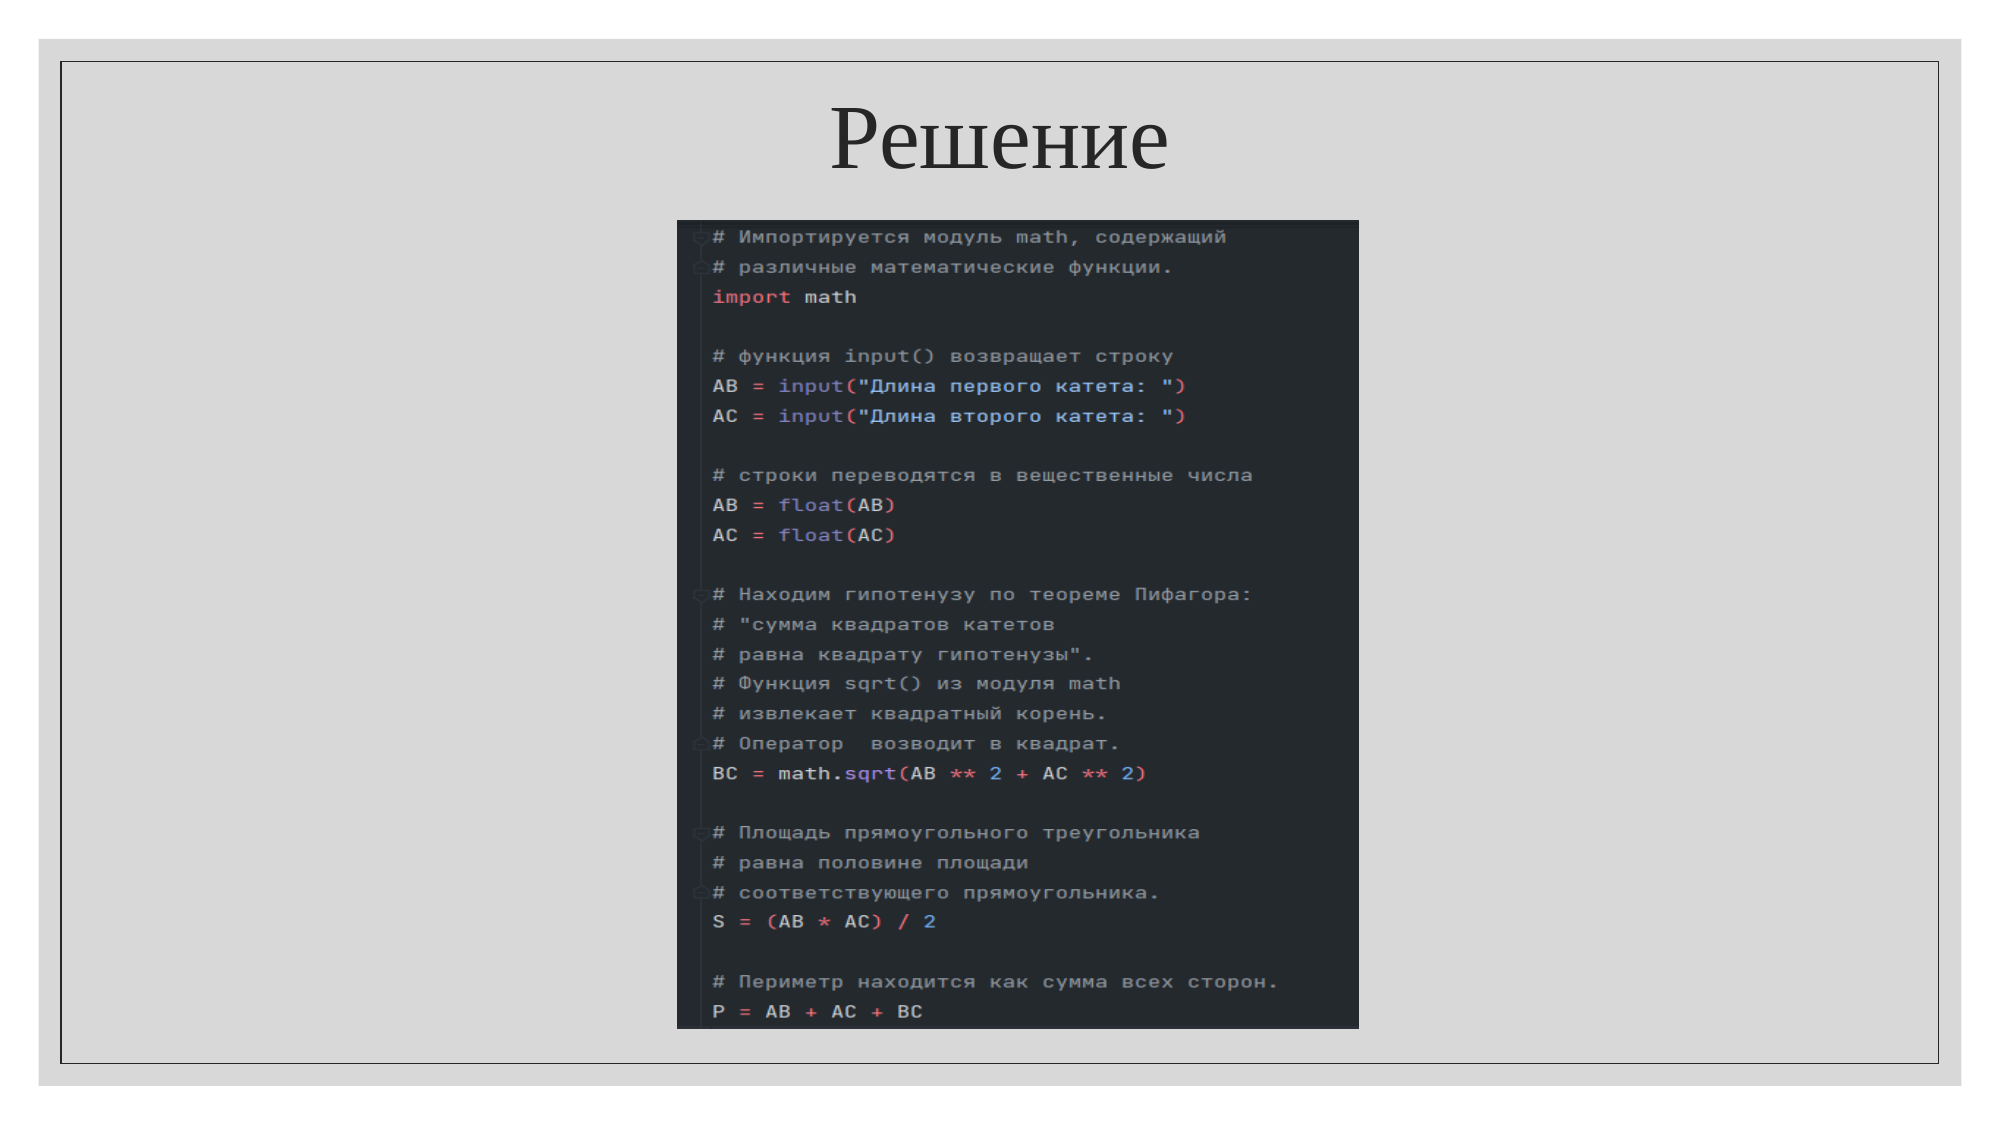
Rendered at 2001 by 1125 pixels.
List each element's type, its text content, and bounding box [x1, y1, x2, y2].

picture [677, 220, 1359, 1030]
title Решение [174, 25, 1826, 252]
